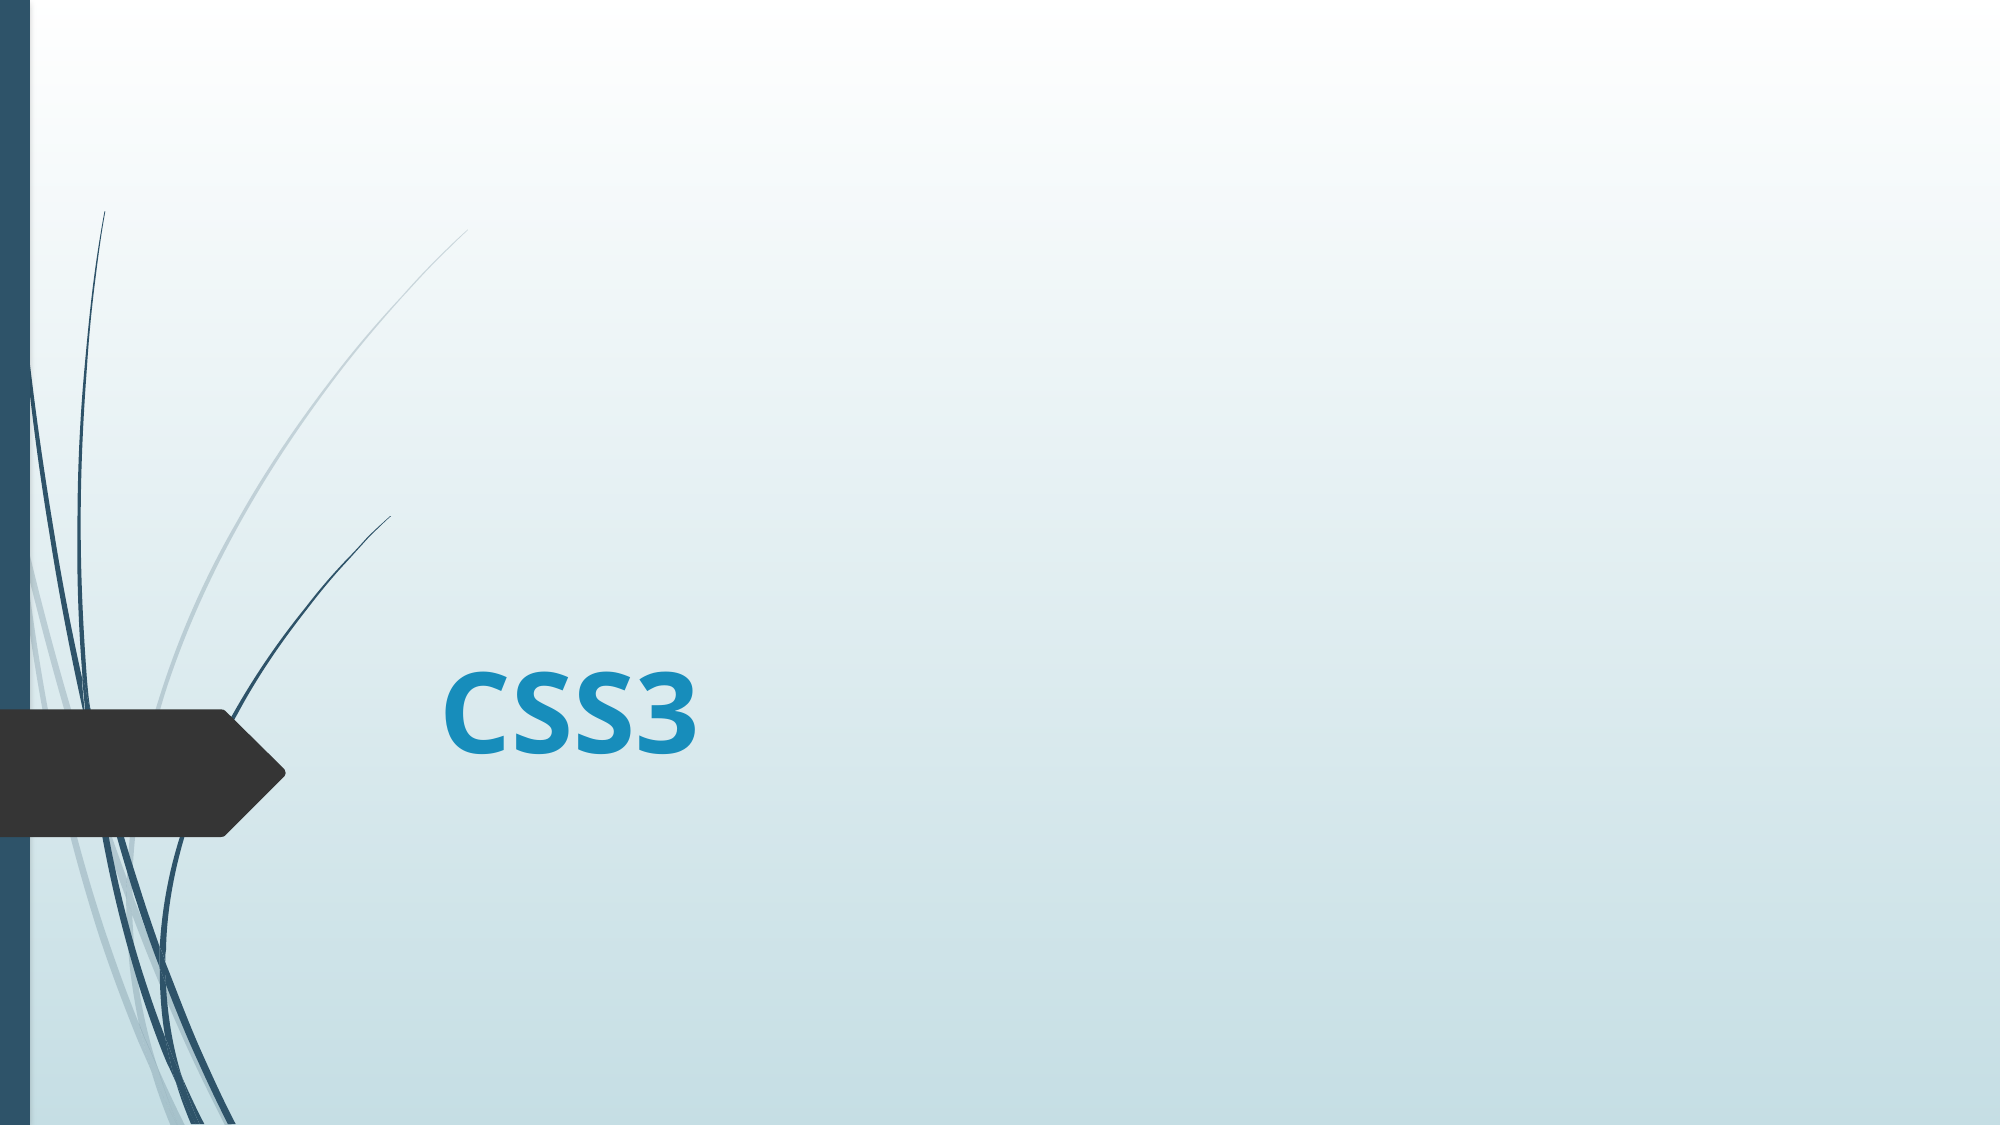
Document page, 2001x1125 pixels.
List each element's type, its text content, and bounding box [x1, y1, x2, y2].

title CSS3 [424, 412, 1888, 784]
